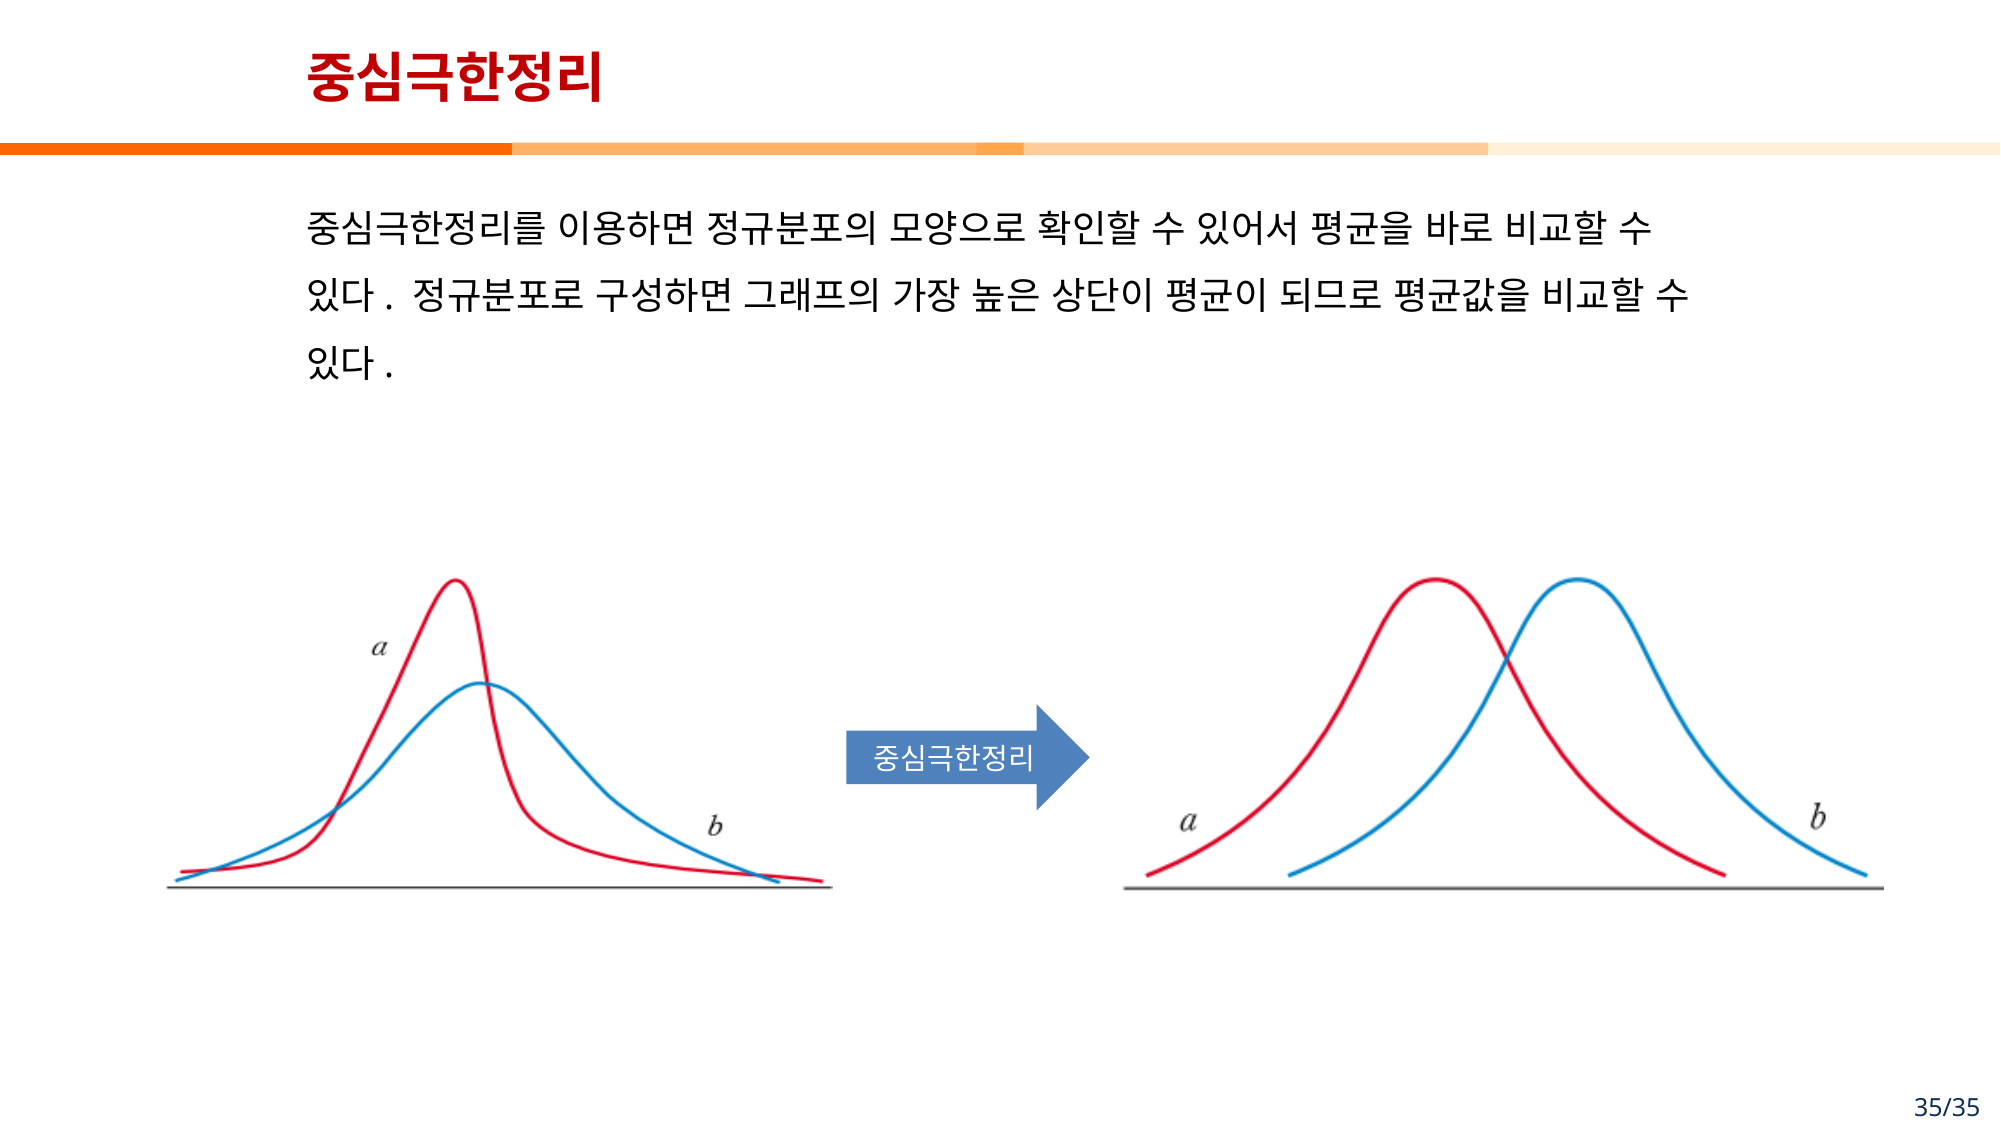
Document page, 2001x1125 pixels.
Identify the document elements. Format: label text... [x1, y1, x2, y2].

list 중심극한정리를 이용하면 정규분포의 모양으로 확인할 수 있어서 평균을 바로 비교할 수 있다. 정규분포로 구성하면 그래프의 가장 높은 상단이 평균이 되므로 평균값을 비교할 수 있다. [291, 174, 1709, 1073]
title 중심극한정리 [291, 31, 1532, 122]
picture [1117, 573, 1885, 894]
picture [163, 573, 833, 894]
text_box 중심극한정리 [844, 702, 1092, 813]
